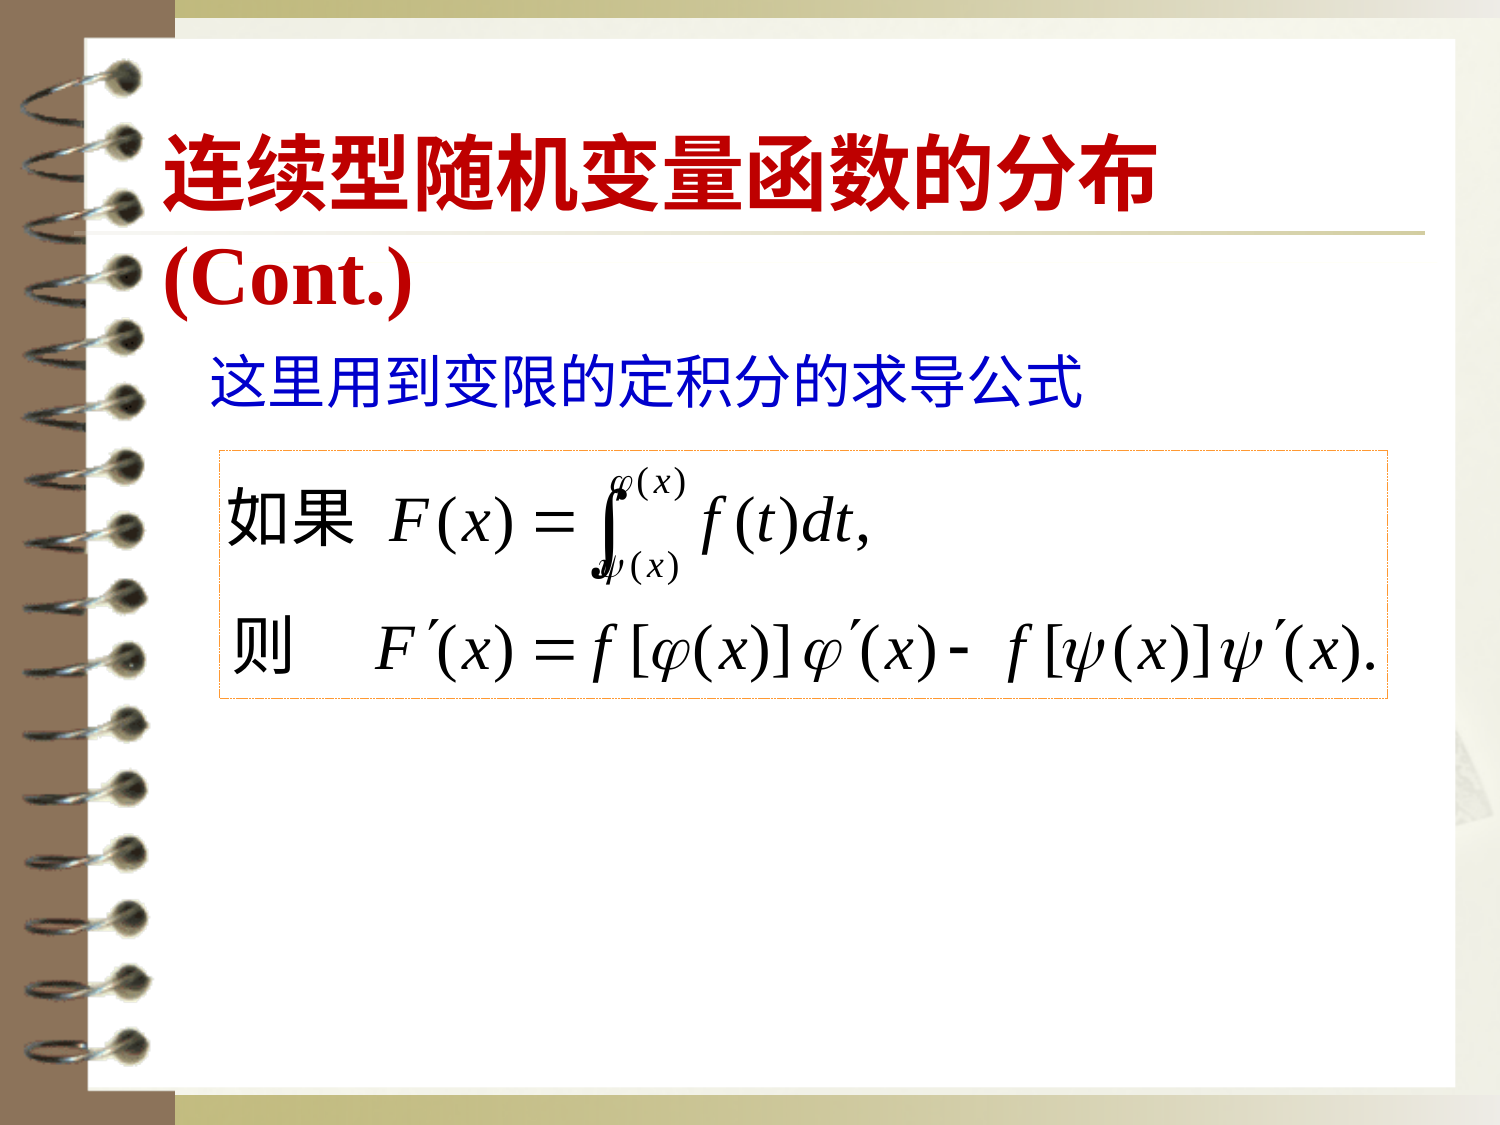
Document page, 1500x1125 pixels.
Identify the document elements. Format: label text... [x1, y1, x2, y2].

picture [0, 0, 175, 1125]
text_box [219, 449, 1389, 699]
text_box 这里用到变限的定积分的求导公式 [194, 338, 1195, 423]
text_box 连续型随机变量函数的分布(Cont.) [147, 113, 1447, 192]
